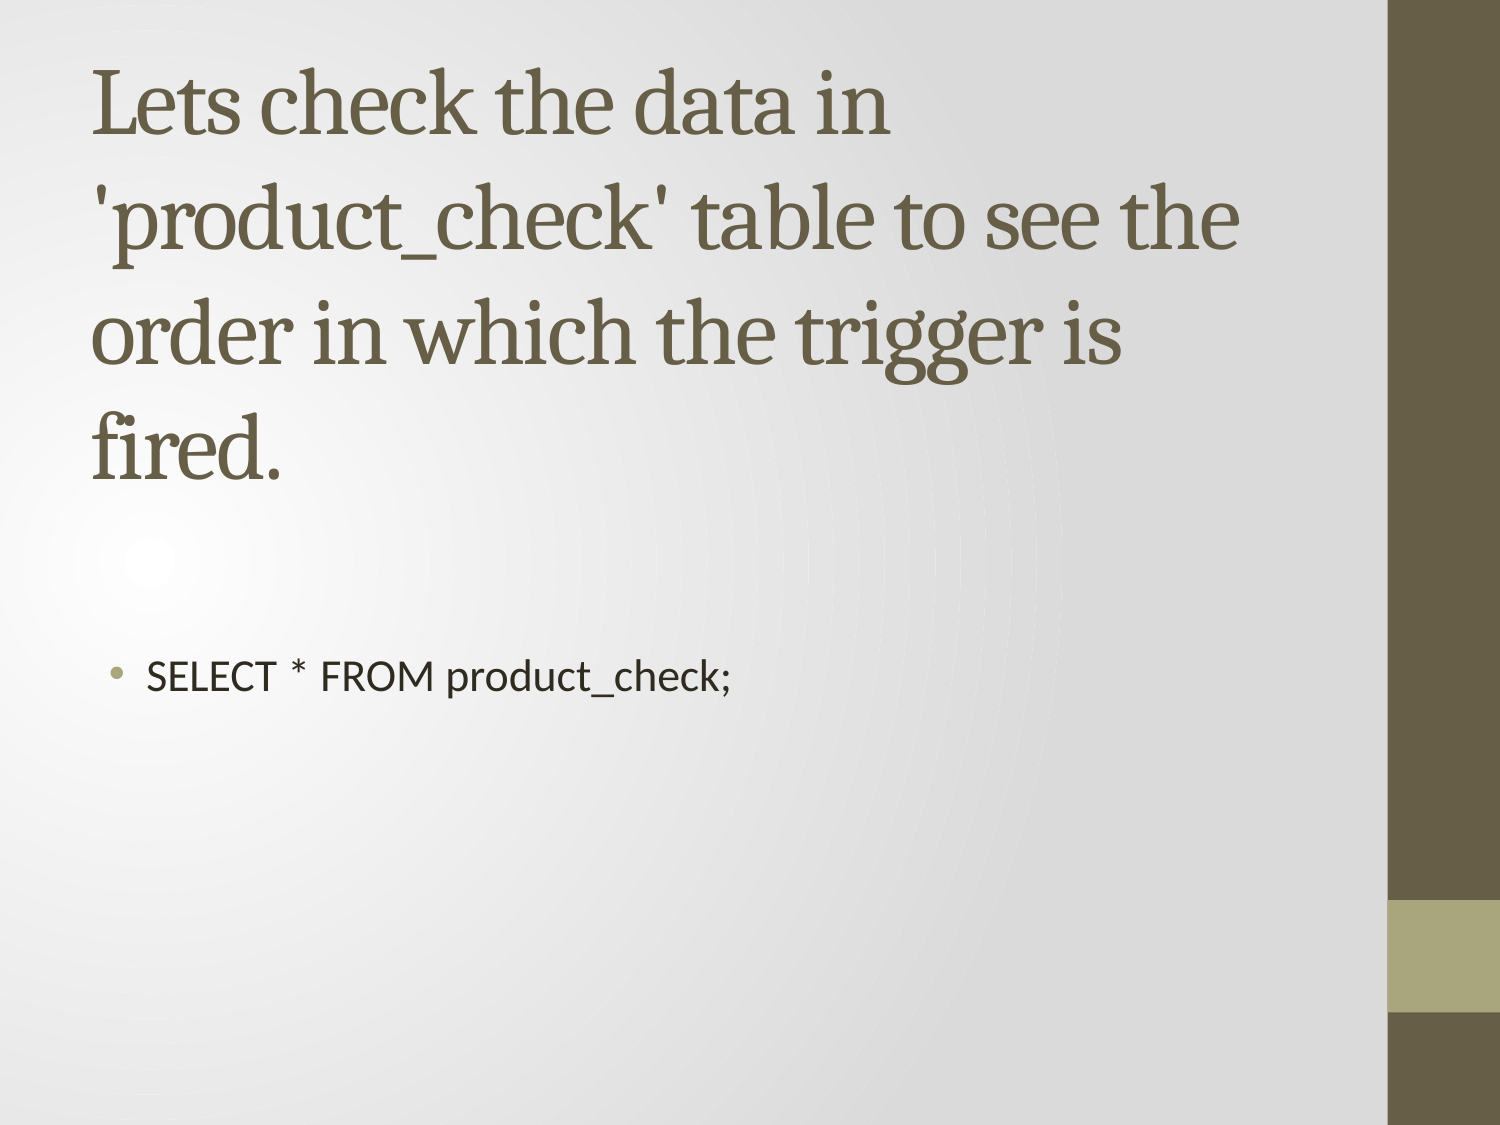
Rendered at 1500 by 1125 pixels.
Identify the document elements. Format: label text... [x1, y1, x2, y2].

title Lets check the data in 'product_check' table to see the order in which the trigger is fired. [75, 174, 1325, 262]
list SELECT * FROM product_check; [75, 262, 1325, 1050]
